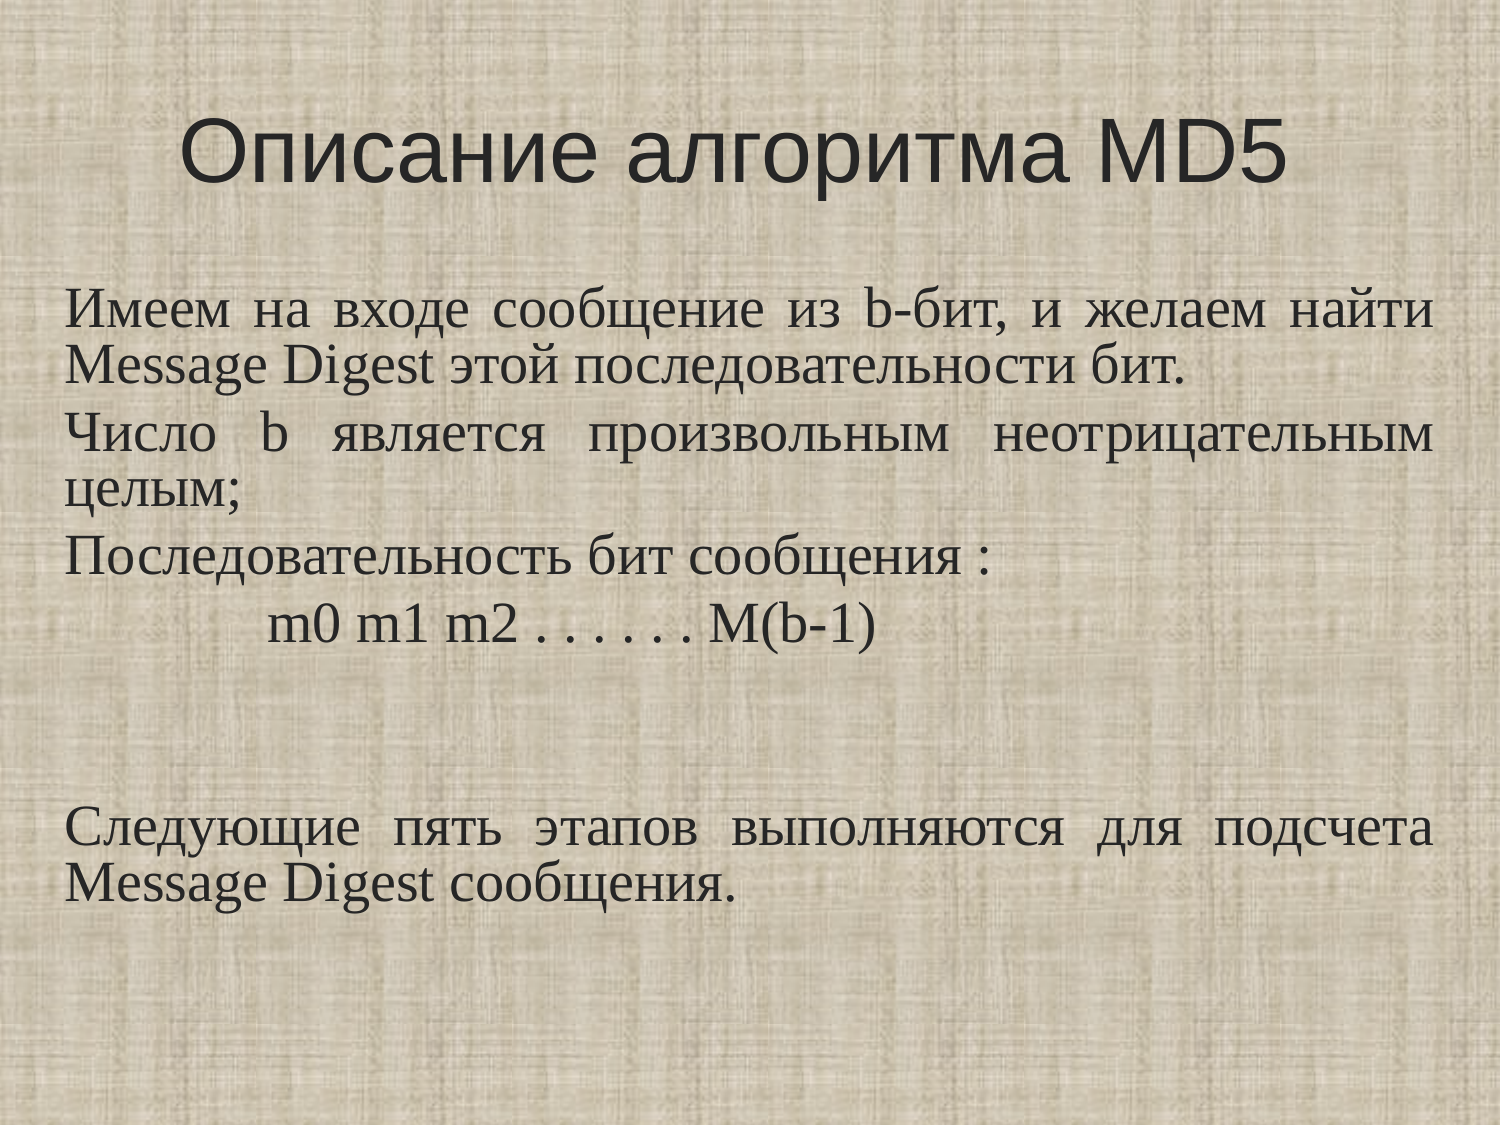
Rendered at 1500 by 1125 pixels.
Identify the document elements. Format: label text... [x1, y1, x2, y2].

title Описание алгоритма MD5 [49, 37, 1446, 256]
list Имеем на входе сообщение из b-бит, и желаем найти Message Digest этой последовательности бит. Число b является произвольным неотрицательным целым; Последовательность бит сообщения : m0 m1 m2 . . . . . . M(b-1) Следующие пять этапов выполняются для подсчета Message Digest сообщения. [49, 274, 1451, 1001]
picture [0, 0, 1500, 1125]
